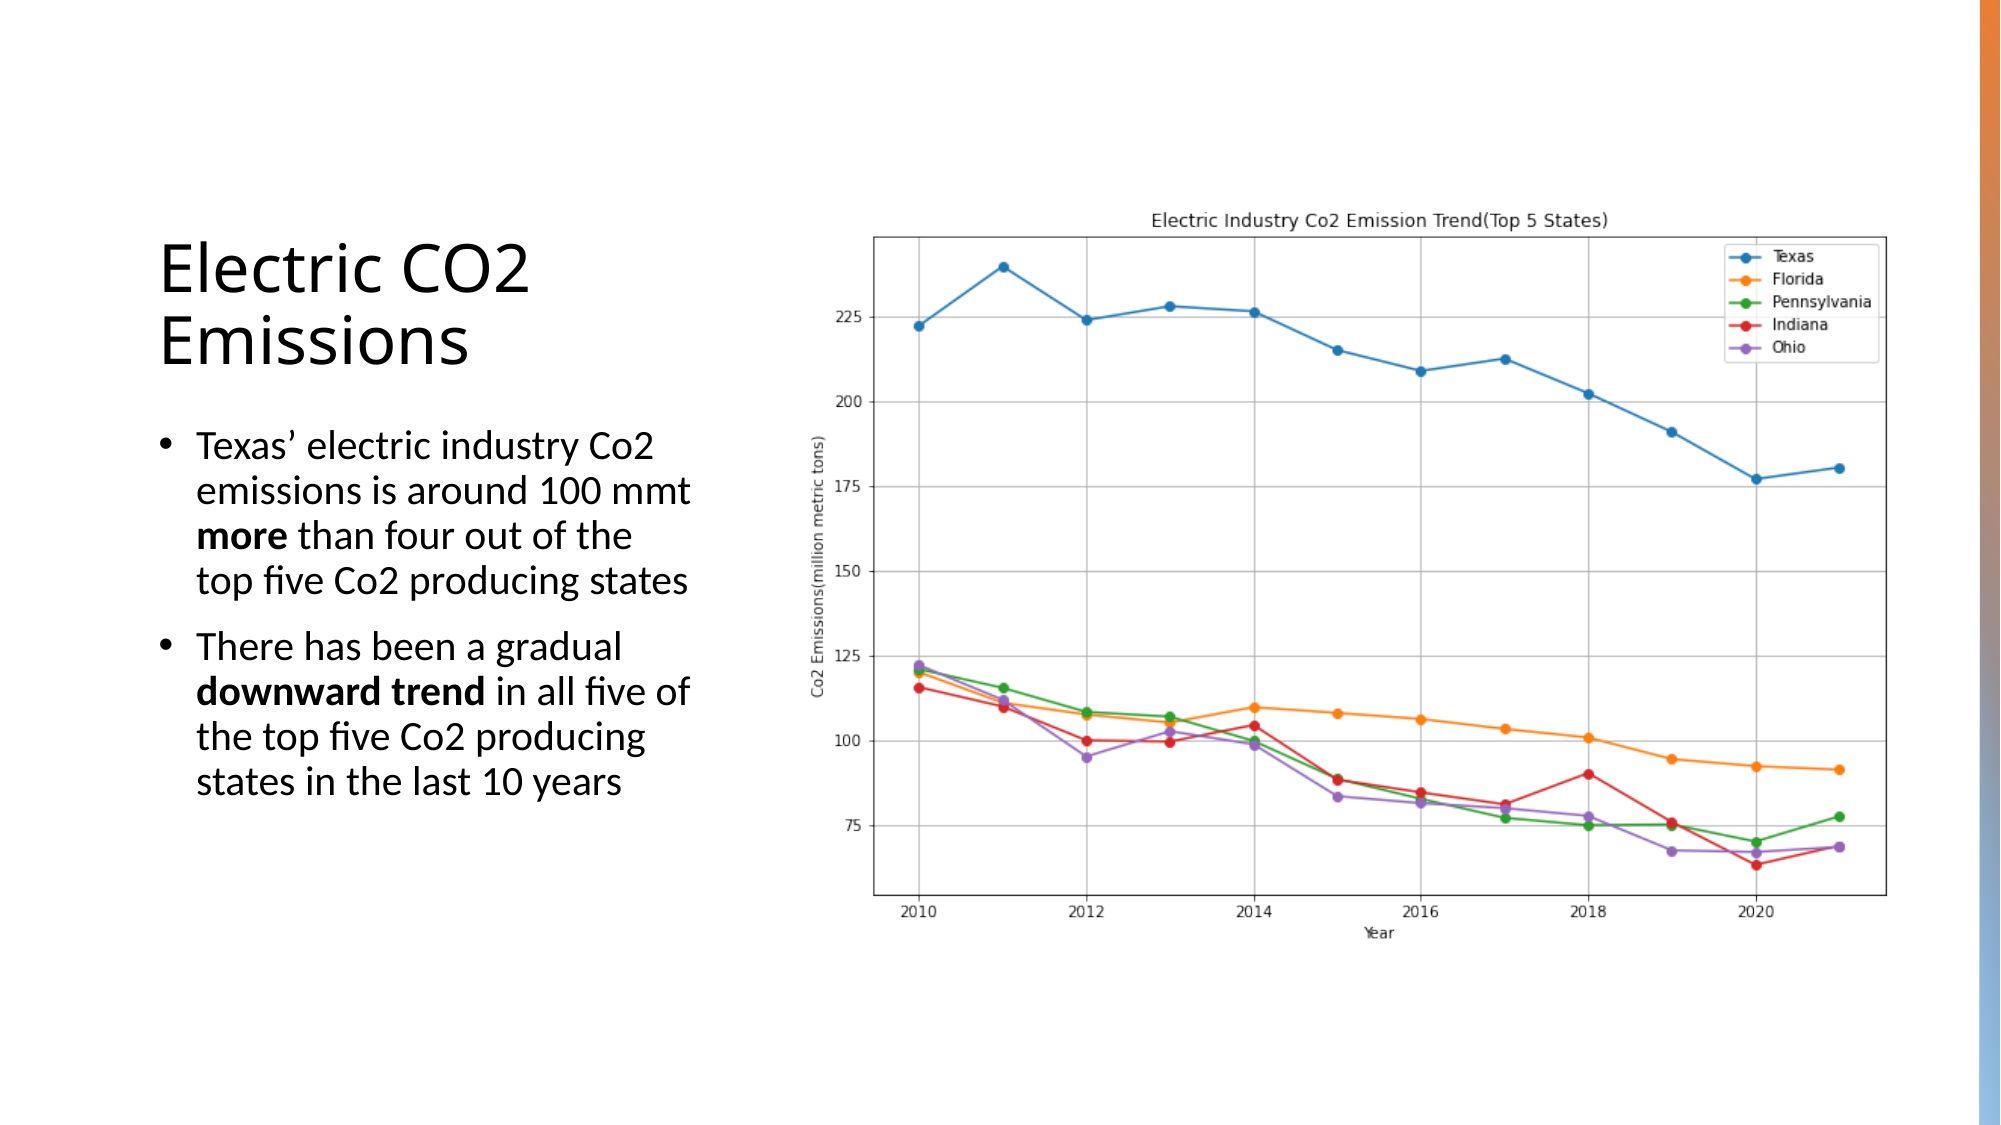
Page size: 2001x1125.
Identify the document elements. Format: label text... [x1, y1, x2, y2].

picture [710, 132, 1979, 1004]
title Electric CO2 Emissions [143, 121, 711, 387]
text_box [1979, 0, 2000, 1125]
list Texas’ electric industry Co2 emissions is around 100 mmt more than four out of the top five Co2 producing states There has been a gradual downward trend in all five of the top five Co2 producing states in the last 10 years [143, 415, 710, 982]
